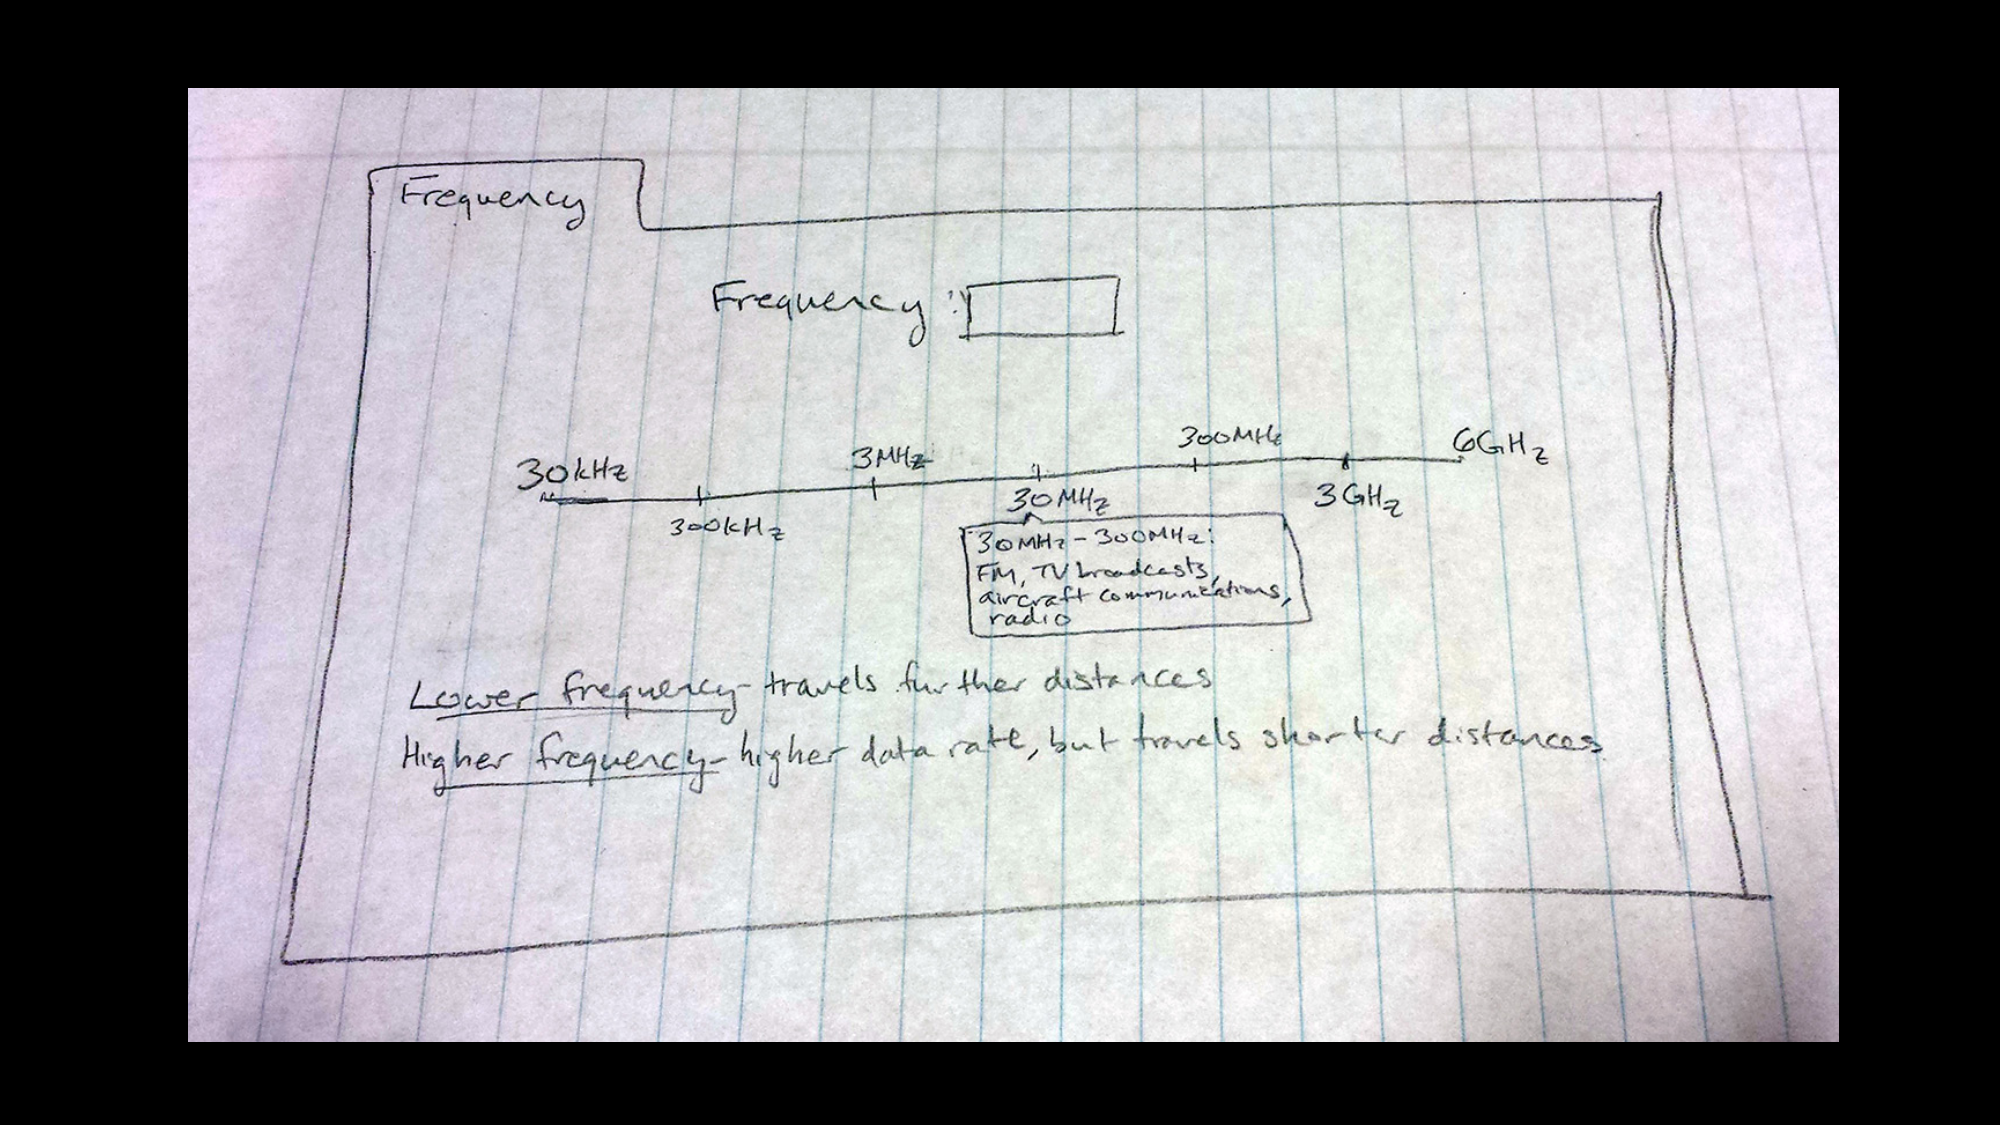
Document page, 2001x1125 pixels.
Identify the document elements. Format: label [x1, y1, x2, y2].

picture [188, 88, 1839, 1042]
